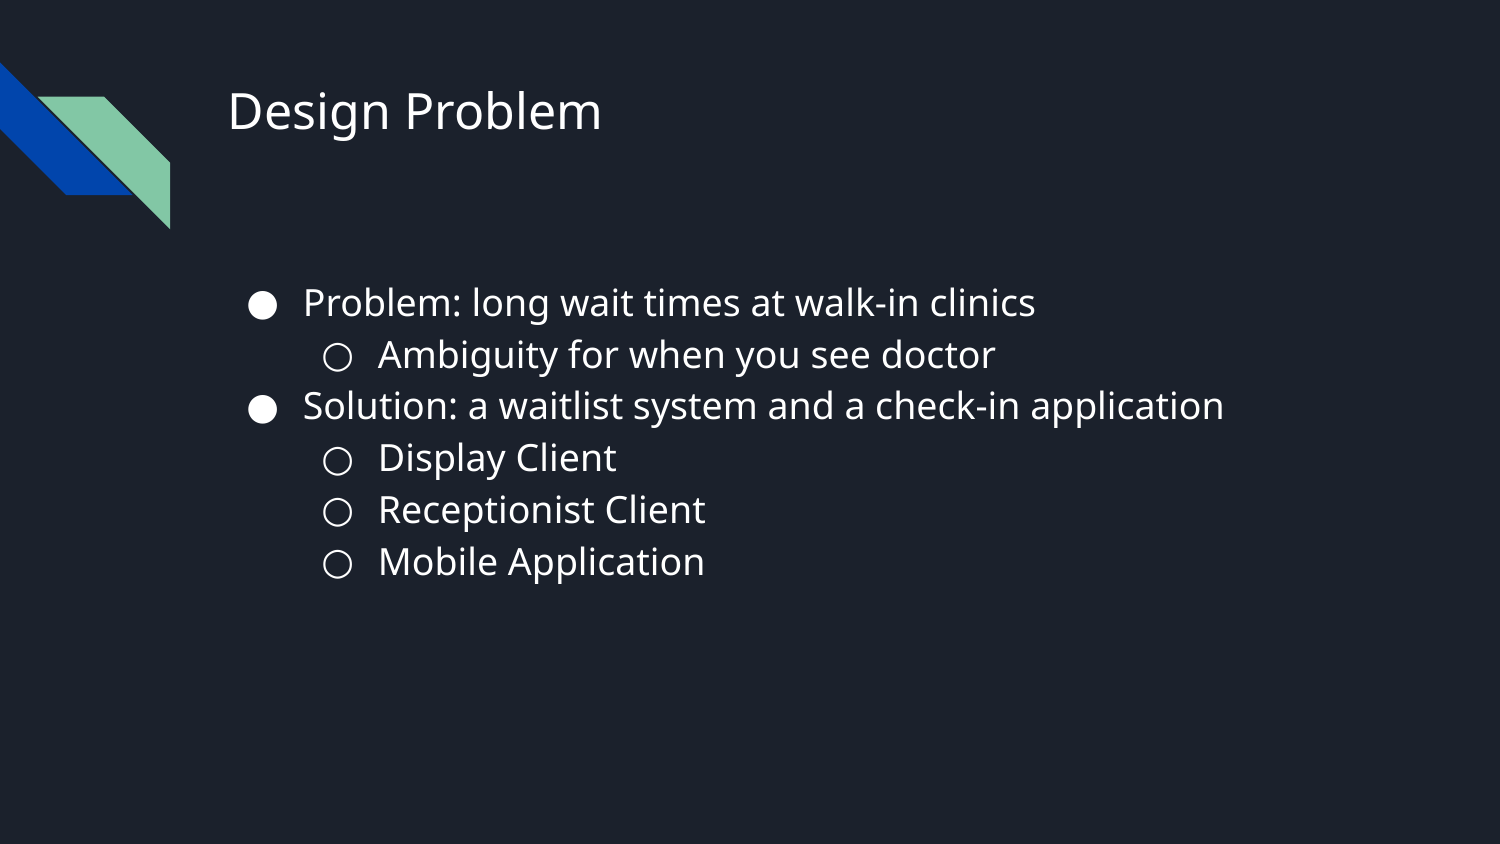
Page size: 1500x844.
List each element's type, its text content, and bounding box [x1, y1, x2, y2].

title Design Problem [212, 64, 1368, 215]
list Problem: long wait times at walk-in clinics Ambiguity for when you see doctor Solution: a waitlist system and a check-in application Display Client Receptionist Client Mobile Application [212, 257, 1368, 735]
